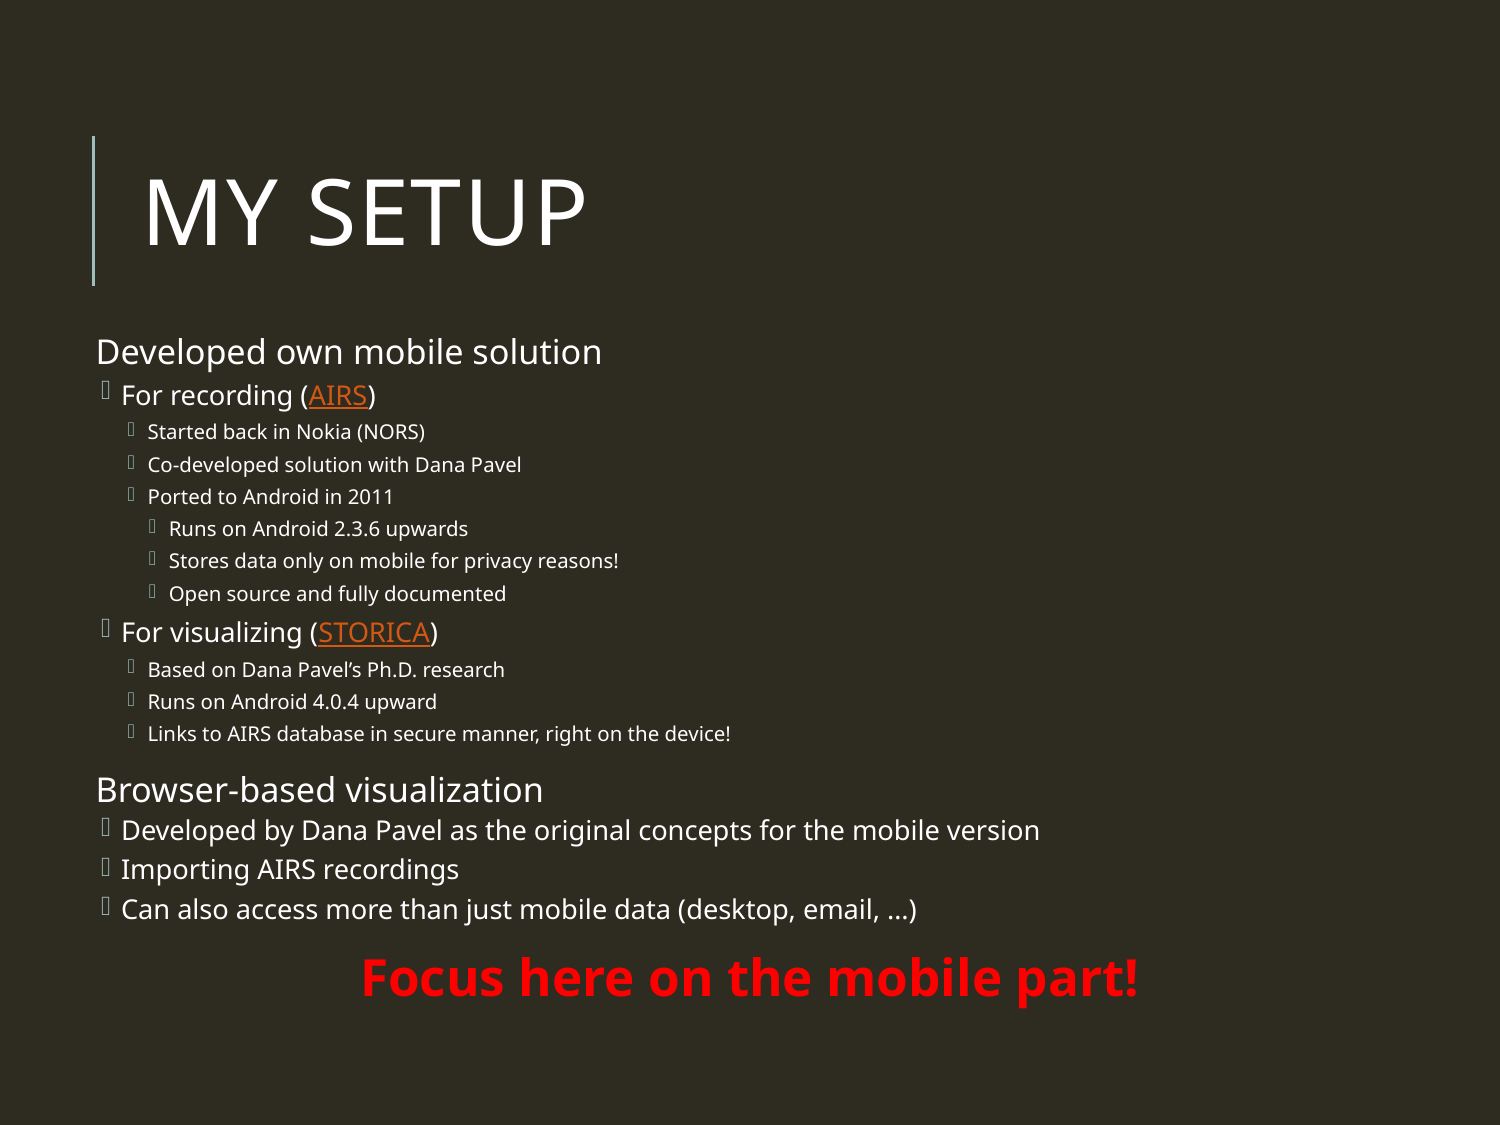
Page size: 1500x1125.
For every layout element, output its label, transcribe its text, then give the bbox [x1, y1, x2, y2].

list Developed own mobile solution For recording (AIRS) Started back in Nokia (NORS) Co-developed solution with Dana Pavel Ported to Android in 2011 Runs on Android 2.3.6 upwards Stores data only on mobile for privacy reasons! Open source and fully documented For visualizing (STORICA) Based on Dana Pavel’s Ph.D. research Runs on Android 4.0.4 upward Links to AIRS database in secure manner, right on the device! Browser-based visualization Developed by Dana Pavel as the original concepts for the mobile version Importing AIRS recordings Can also access more than just mobile data (desktop, email, …) Focus here on the mobile part! [75, 262, 1425, 1024]
title My Setup [126, 96, 1322, 262]
